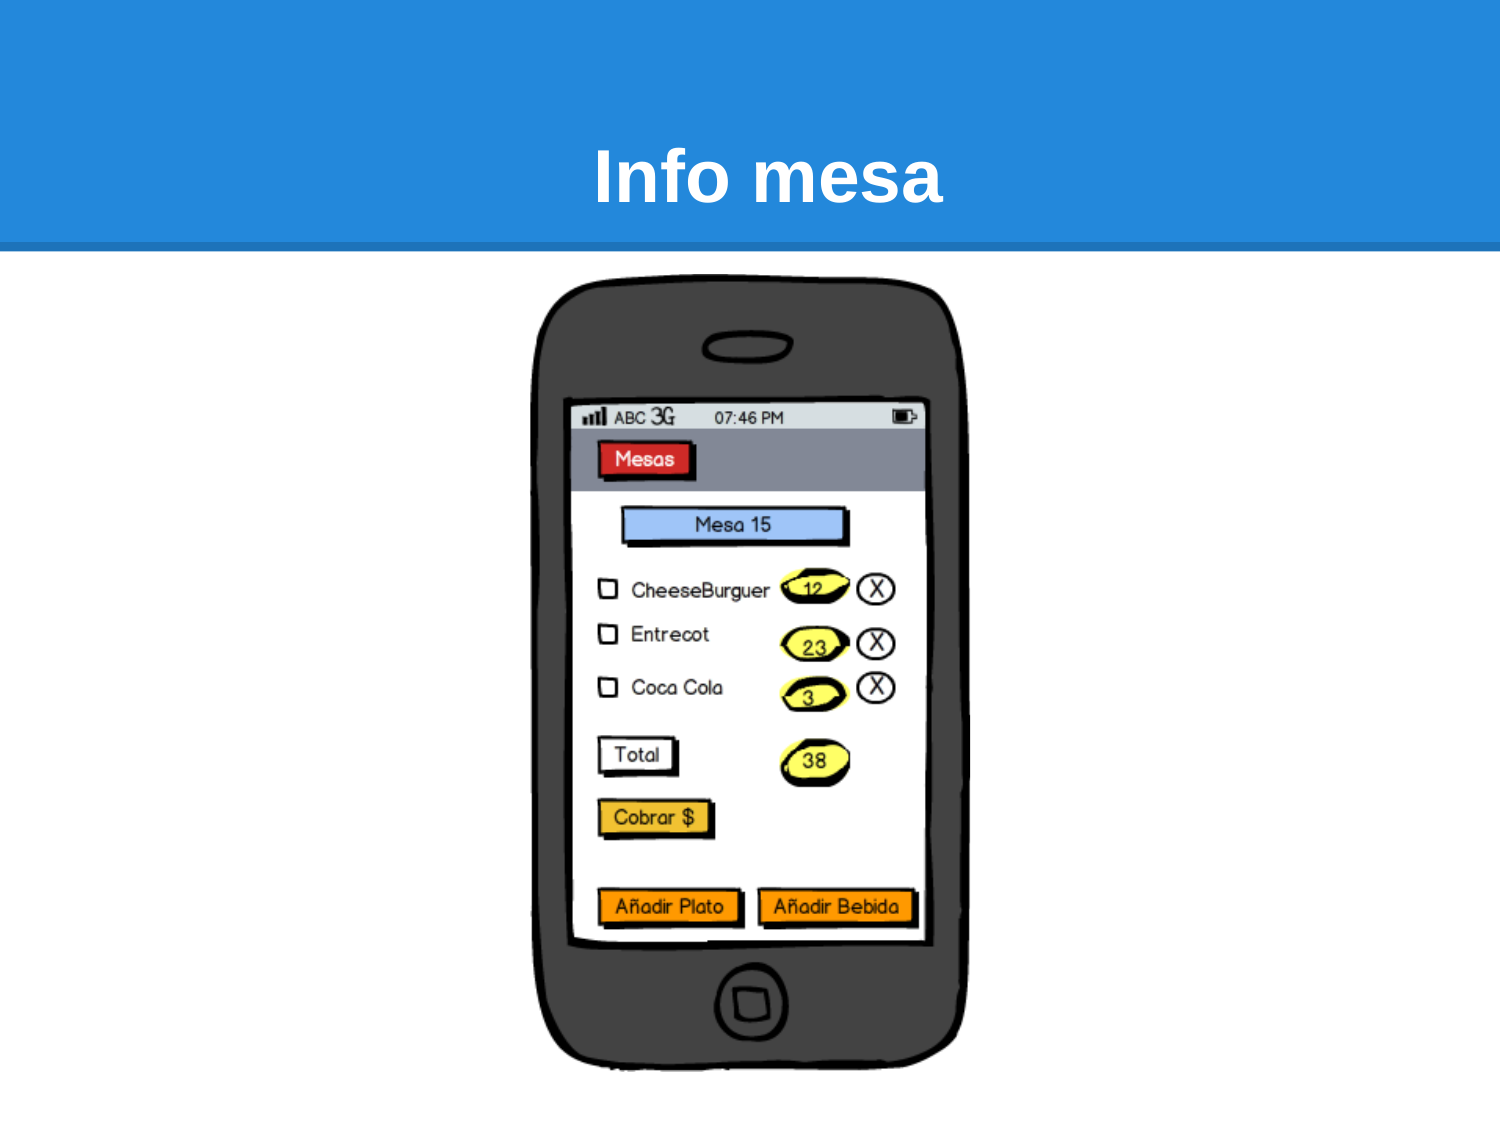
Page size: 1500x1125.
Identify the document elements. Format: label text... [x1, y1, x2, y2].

title Info mesa [75, 45, 1425, 233]
text_box [529, 274, 971, 1072]
